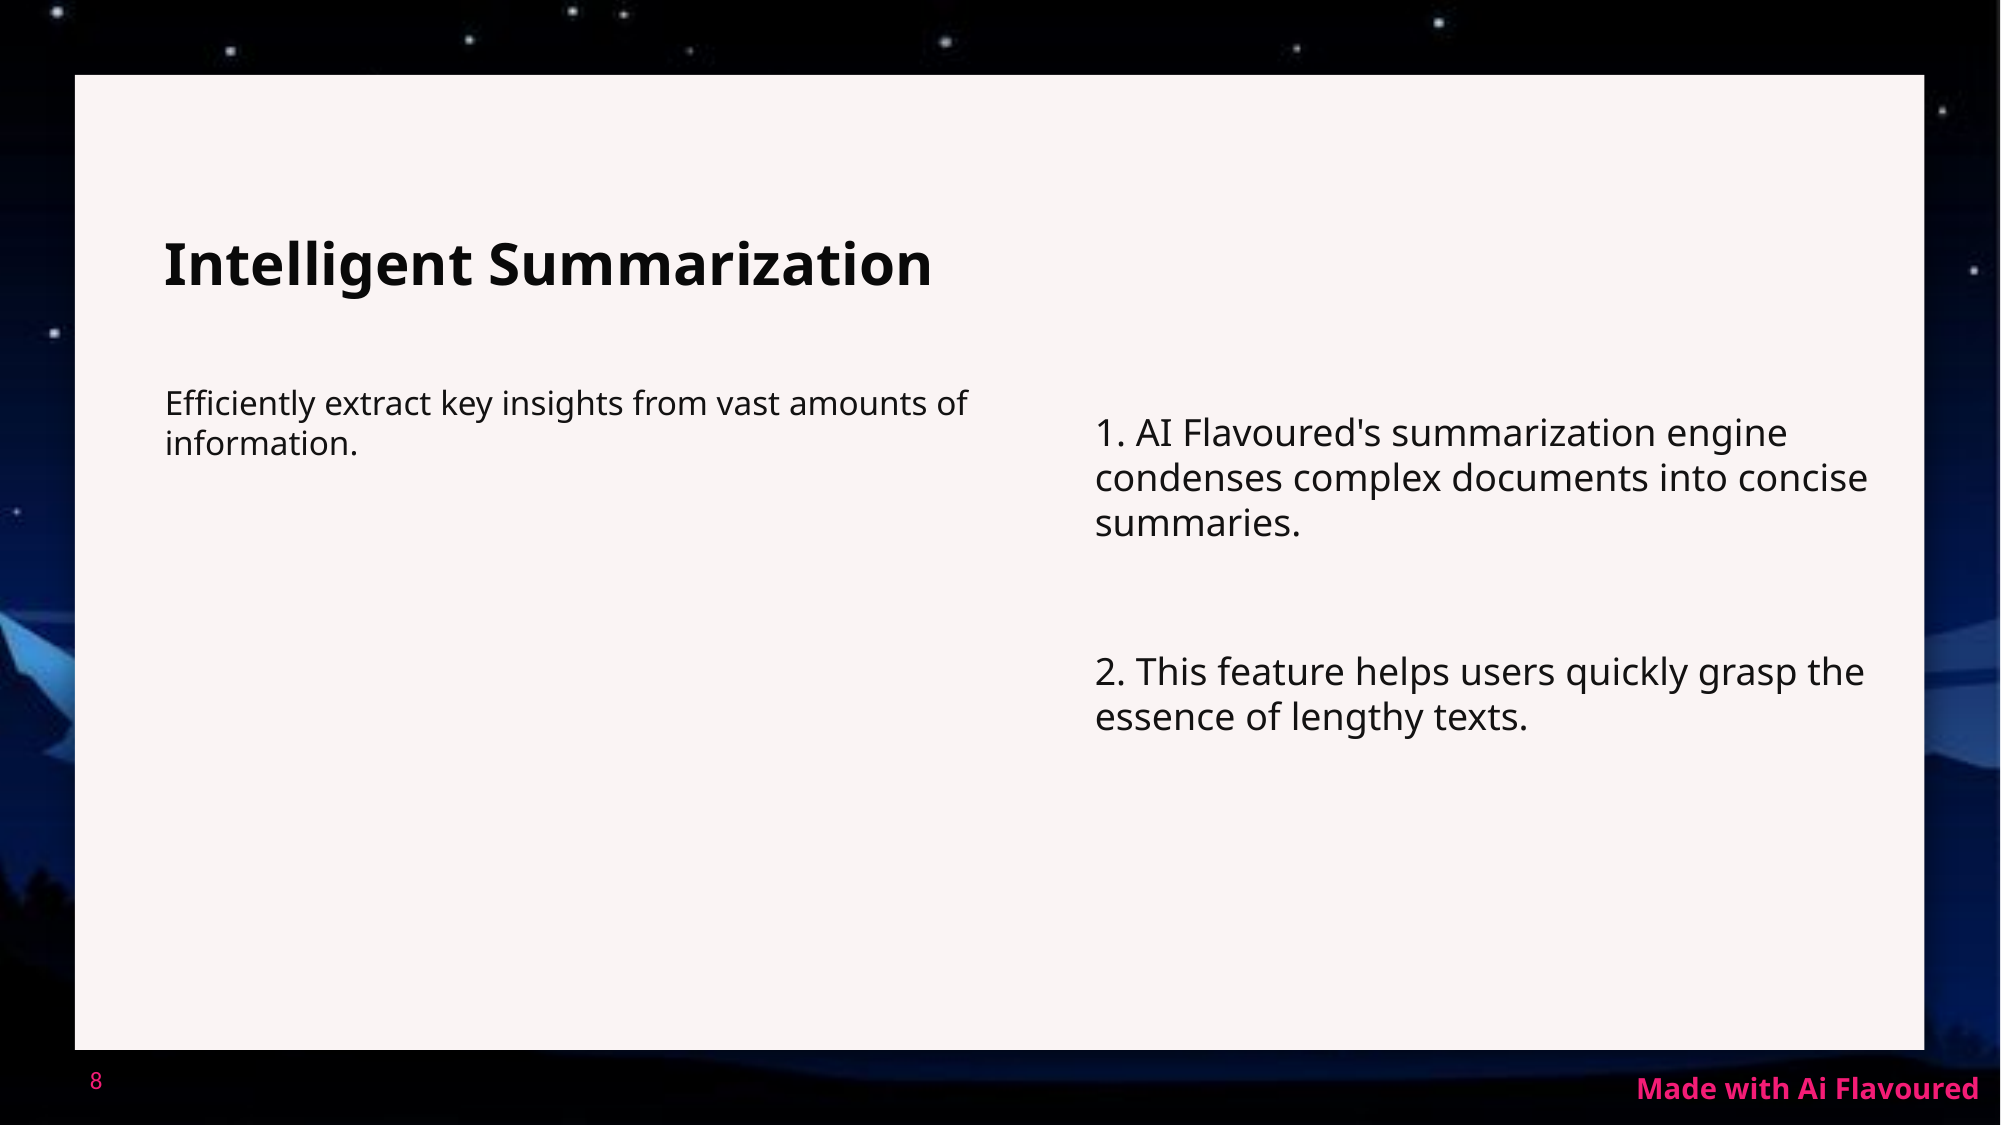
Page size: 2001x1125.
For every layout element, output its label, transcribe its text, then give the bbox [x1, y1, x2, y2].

title Intelligent Summarization [150, 149, 1050, 375]
list 1. AI Flavoured's summarization engine condenses complex documents into concise summaries. 2. This feature helps users quickly grasp the essence of lengthy texts. [1080, 149, 1905, 1050]
list Efficiently extract key insights from vast amounts of information. [150, 375, 1050, 1050]
slide_number 8 [75, 1057, 180, 1118]
picture [0, 0, 2001, 1125]
